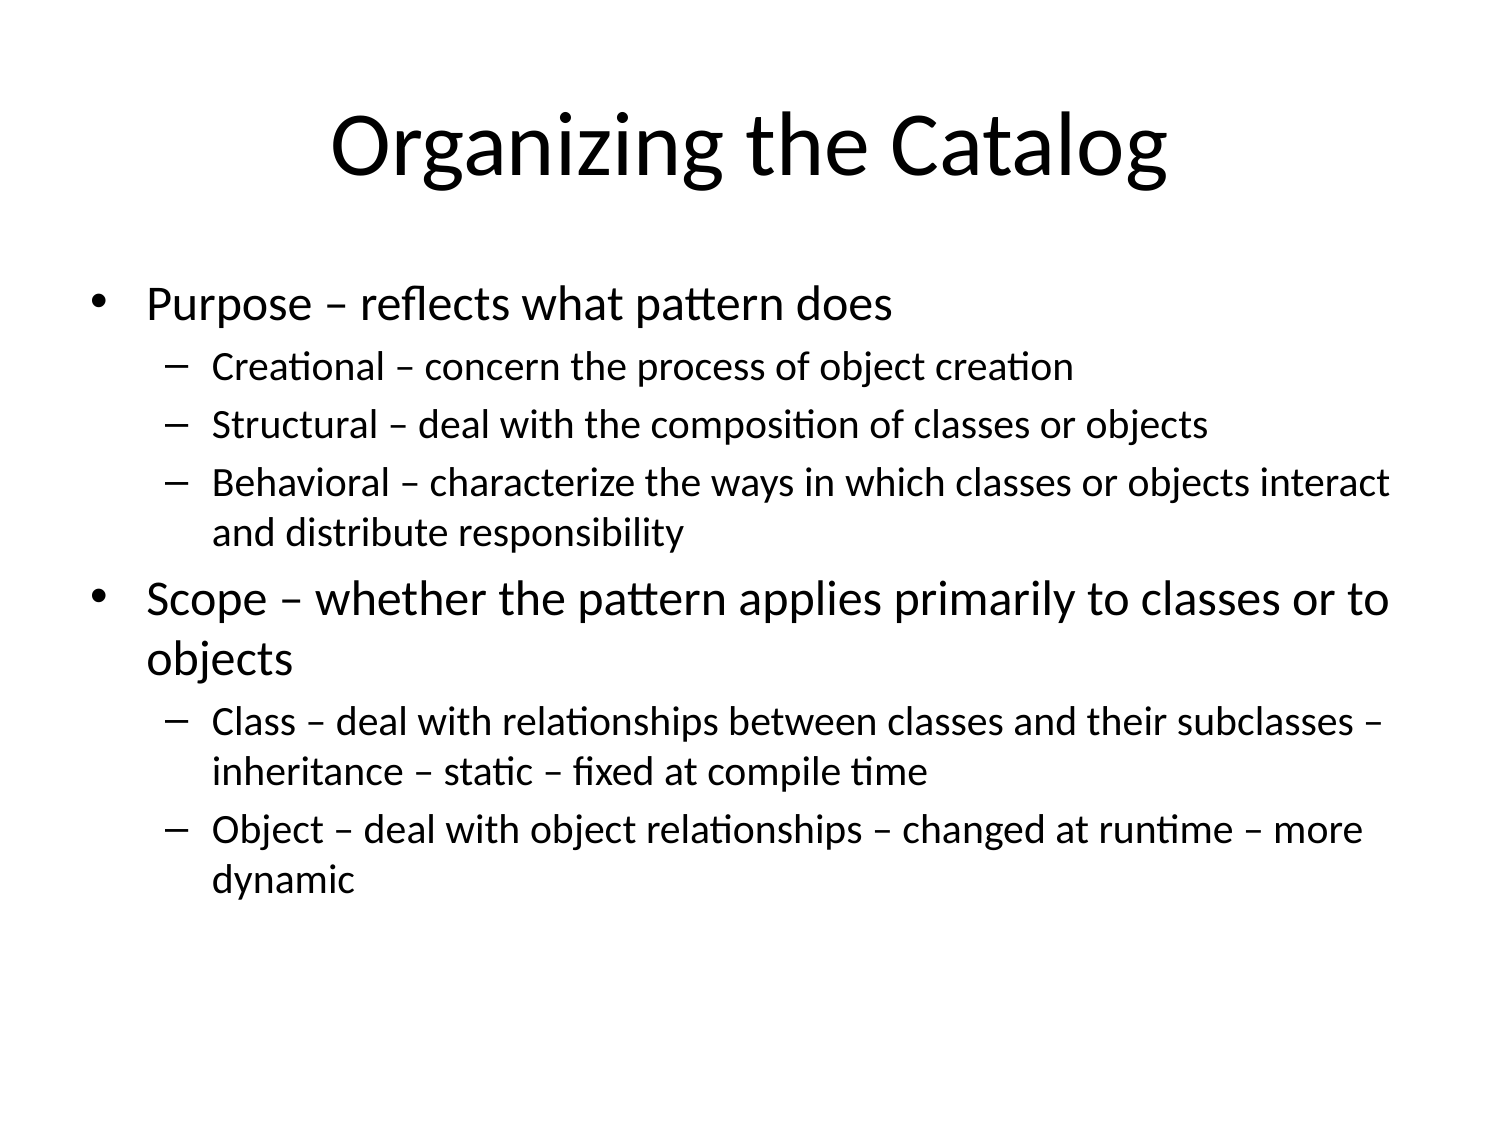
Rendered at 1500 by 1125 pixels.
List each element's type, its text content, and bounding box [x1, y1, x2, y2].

list Purpose – reflects what pattern does Creational – concern the process of object creation Structural – deal with the composition of classes or objects Behavioral – characterize the ways in which classes or objects interact and distribute responsibility Scope – whether the pattern applies primarily to classes or to objects Class – deal with relationships between classes and their subclasses – inheritance – static – fixed at compile time Object – deal with object relationships – changed at runtime – more dynamic [75, 262, 1425, 1005]
title Organizing the Catalog [75, 45, 1425, 233]
